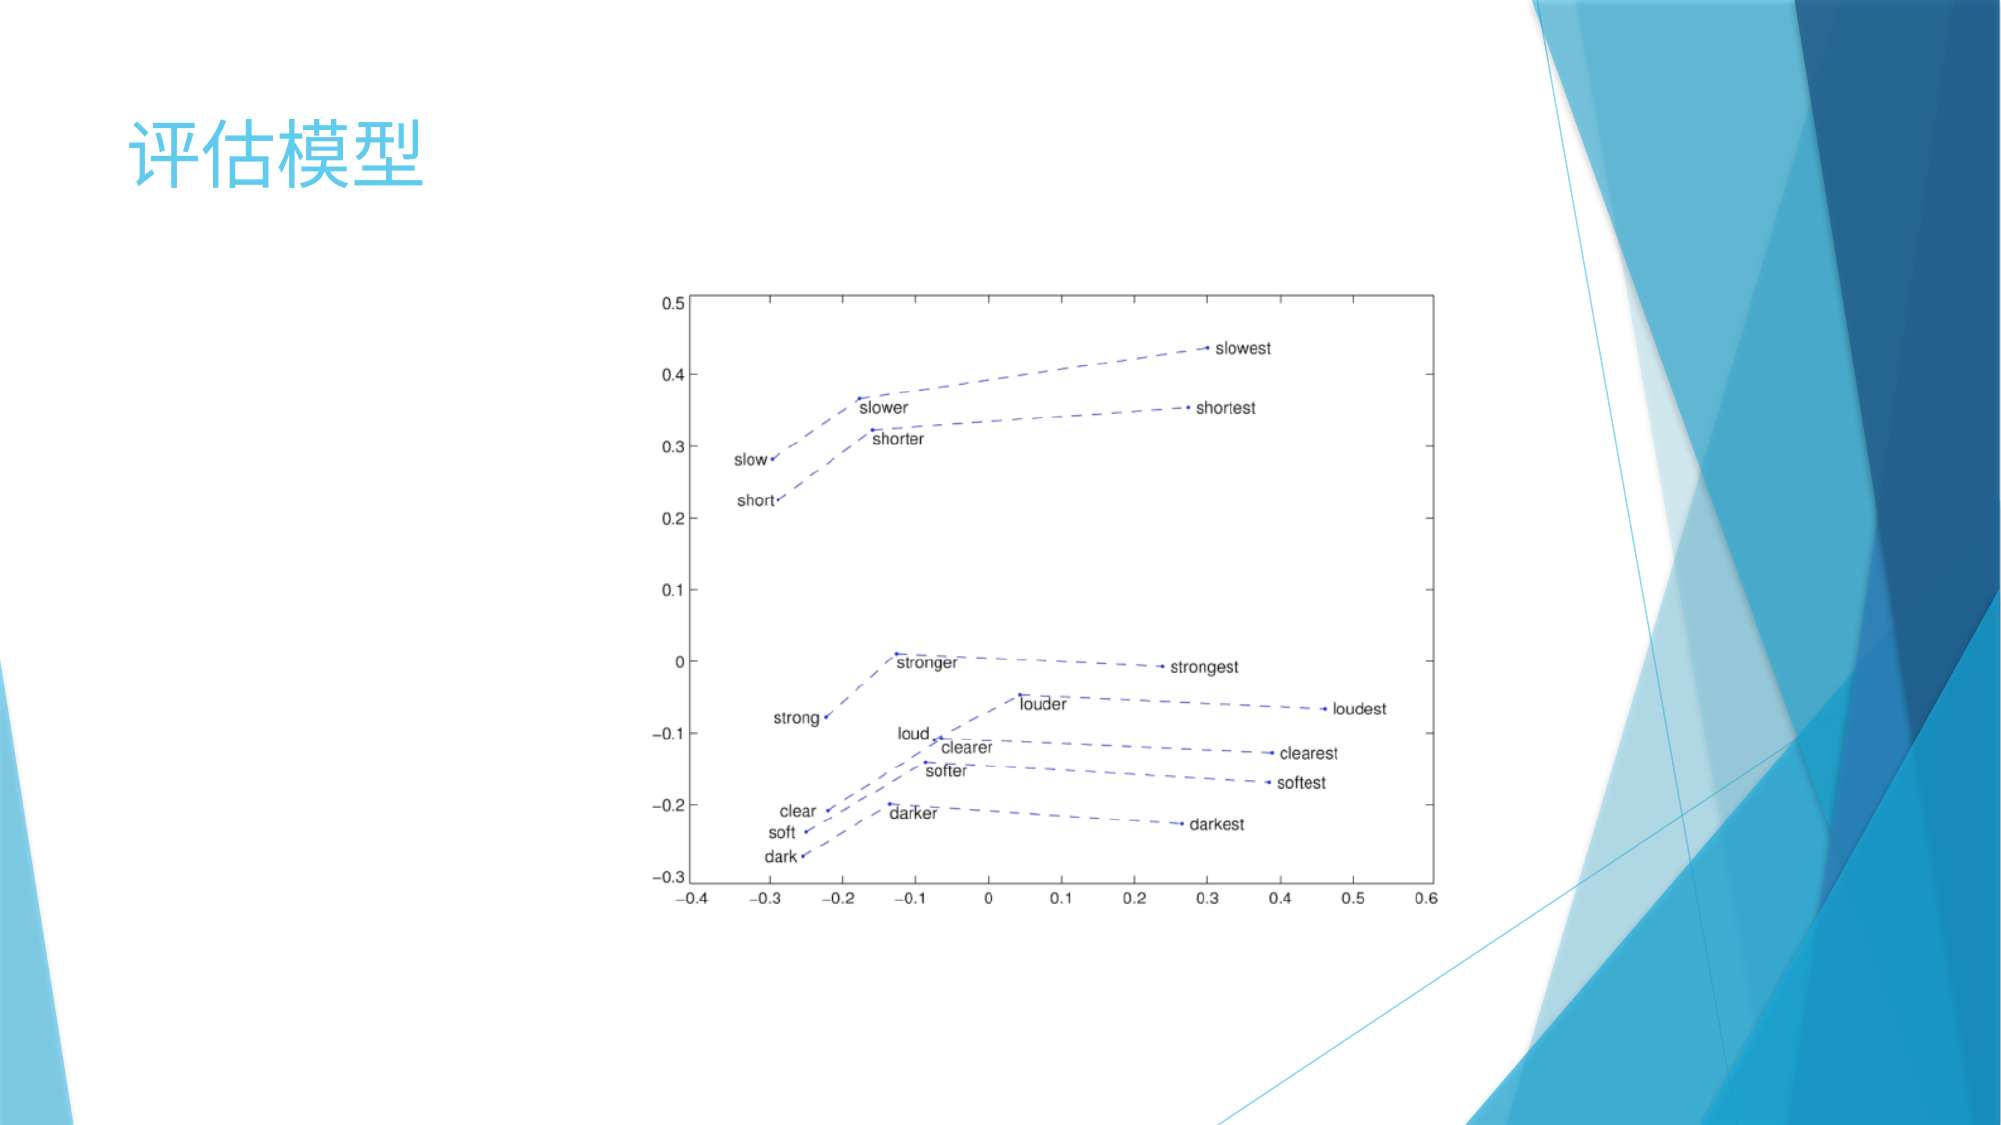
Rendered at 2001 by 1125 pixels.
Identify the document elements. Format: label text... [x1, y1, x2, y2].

picture [644, 283, 1496, 928]
title 评估模型 [111, 99, 1522, 317]
